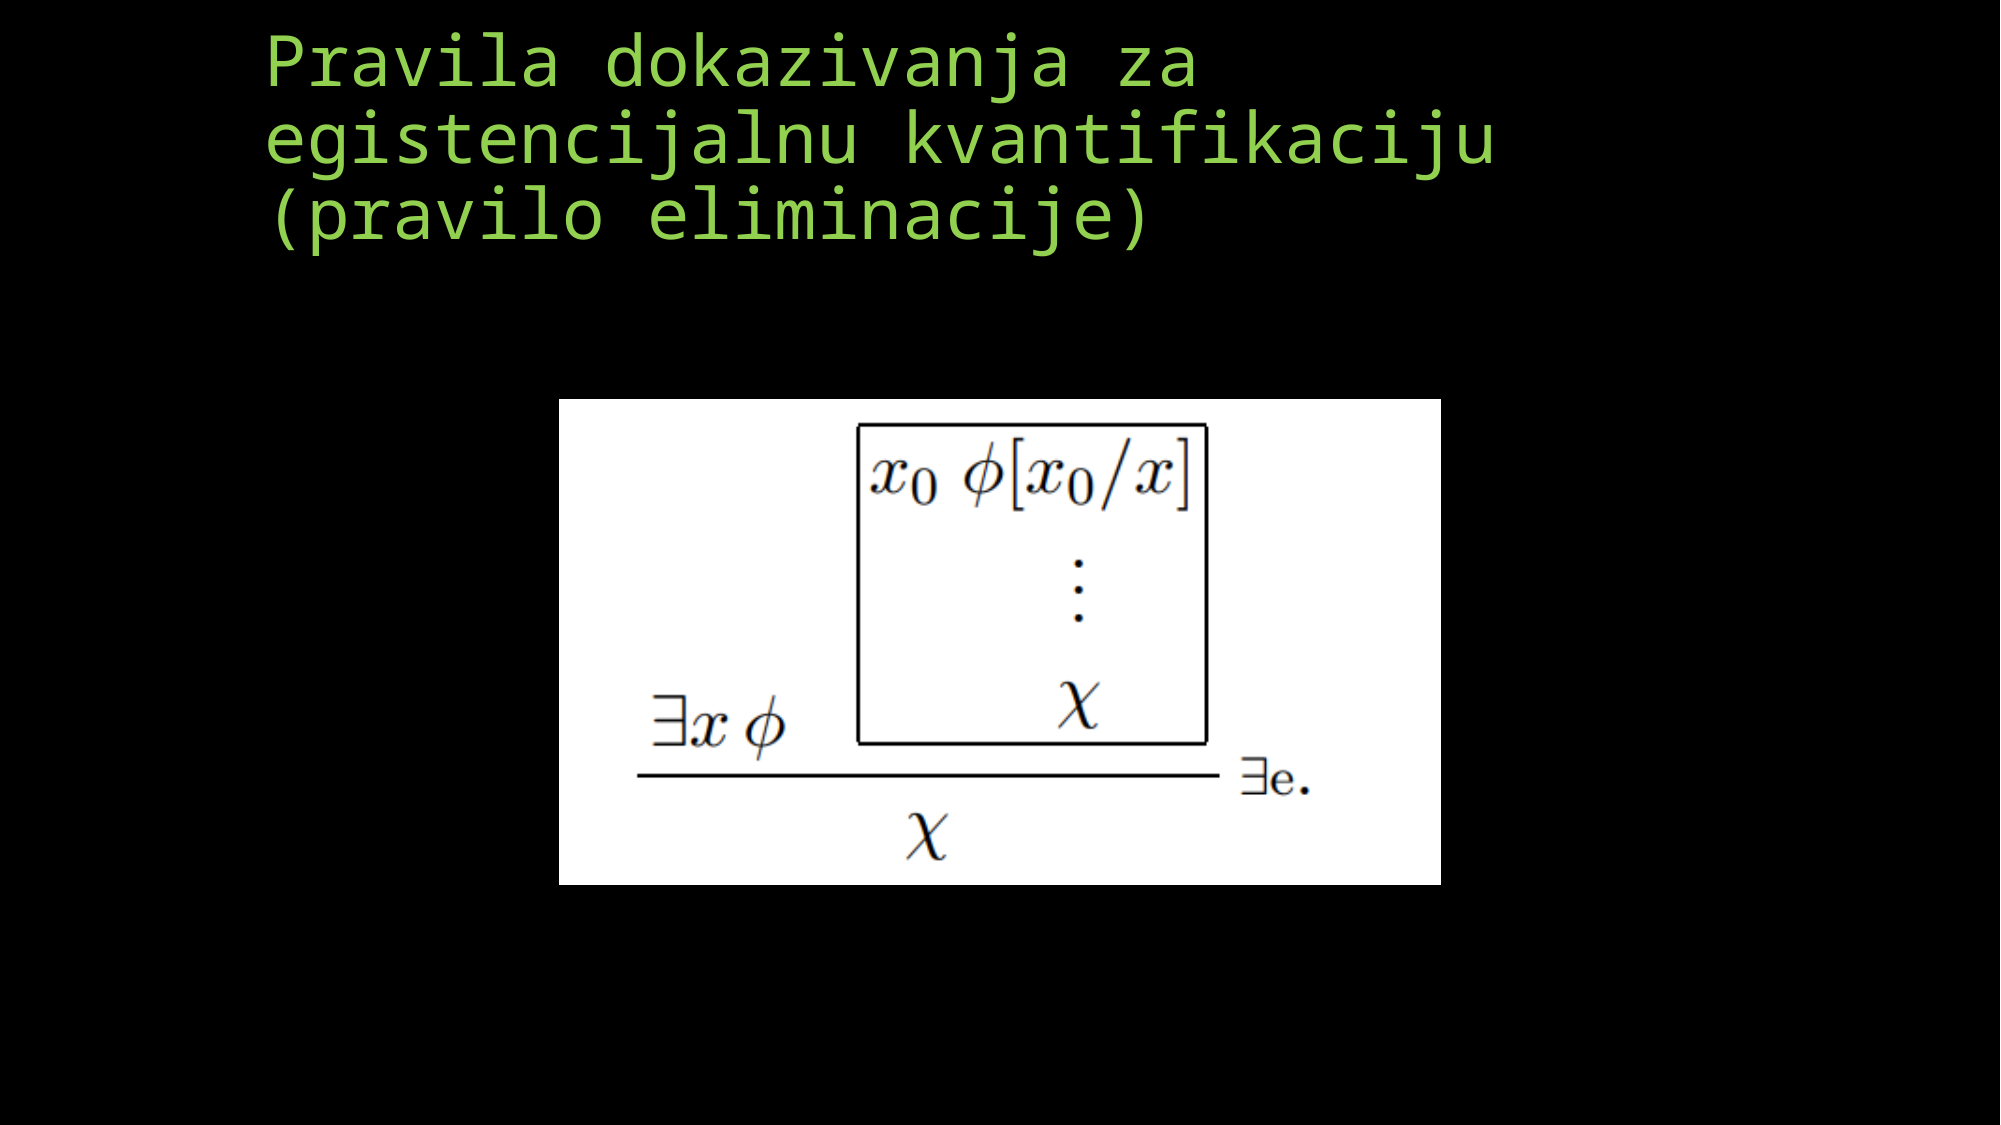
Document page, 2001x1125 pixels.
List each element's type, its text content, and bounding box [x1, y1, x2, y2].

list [559, 399, 1441, 885]
title Pravila dokazivanja za egistencijalnu kvantifikaciju (pravilo eliminacije) [249, 75, 1750, 263]
